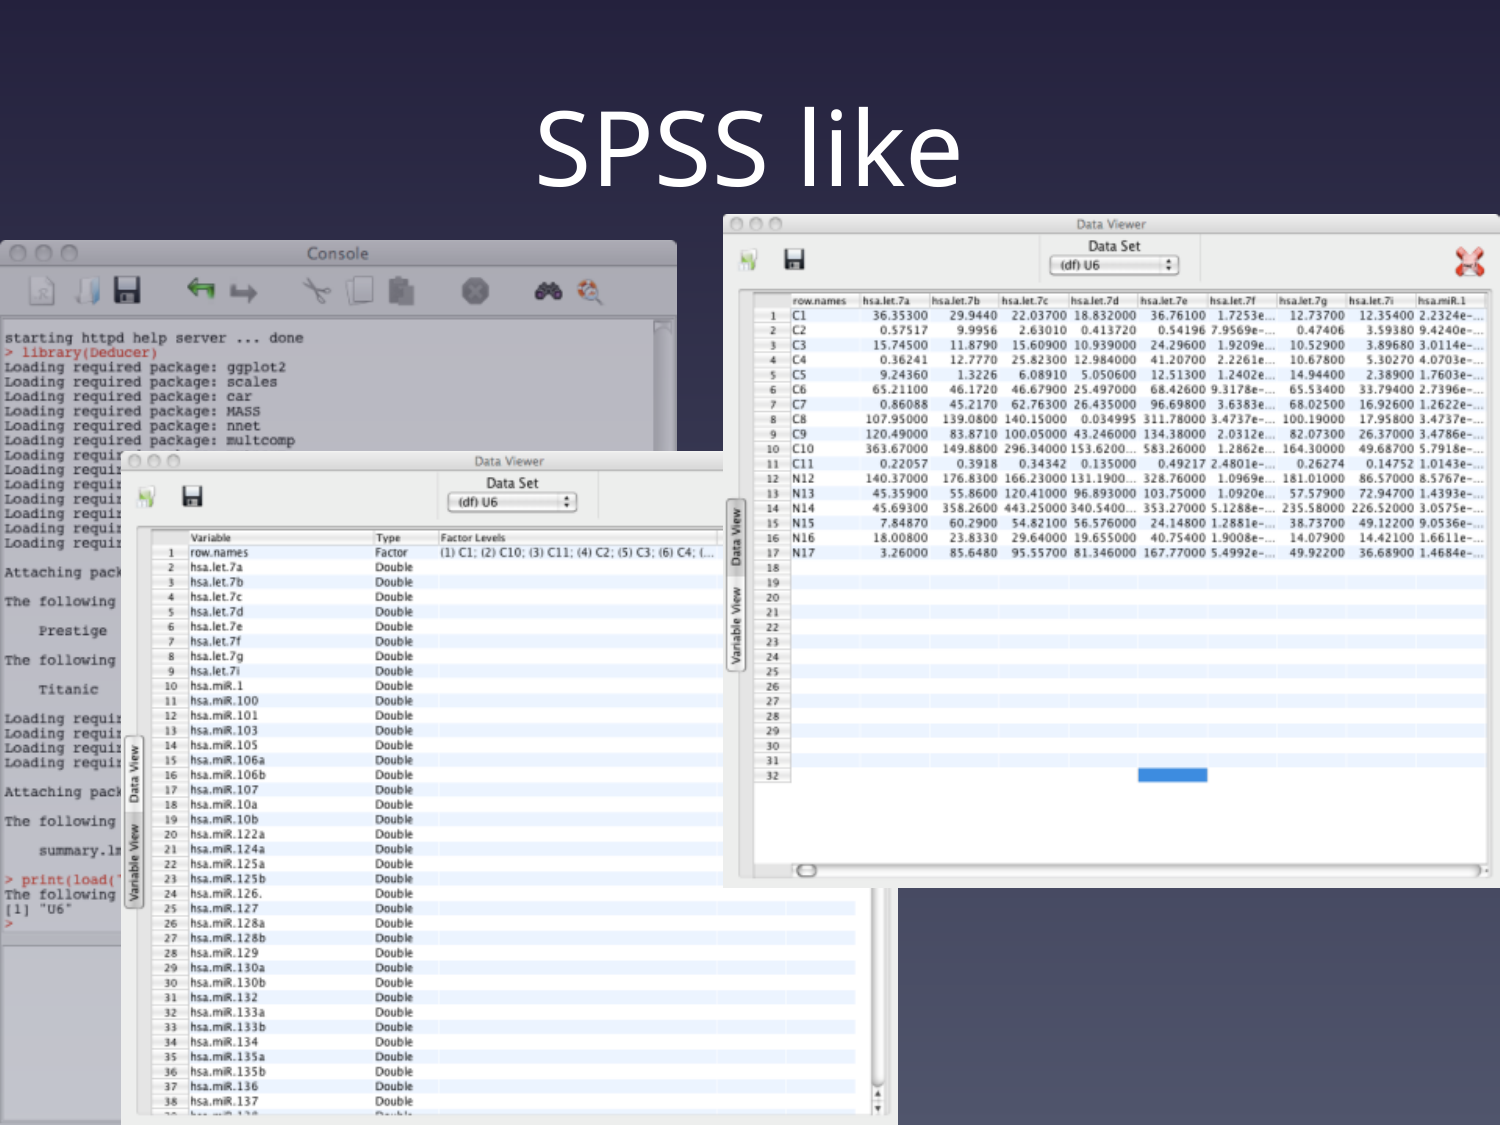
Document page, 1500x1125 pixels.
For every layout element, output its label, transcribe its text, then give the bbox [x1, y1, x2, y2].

picture [0, 213, 1500, 1125]
title SPSS like [75, 75, 1425, 263]
